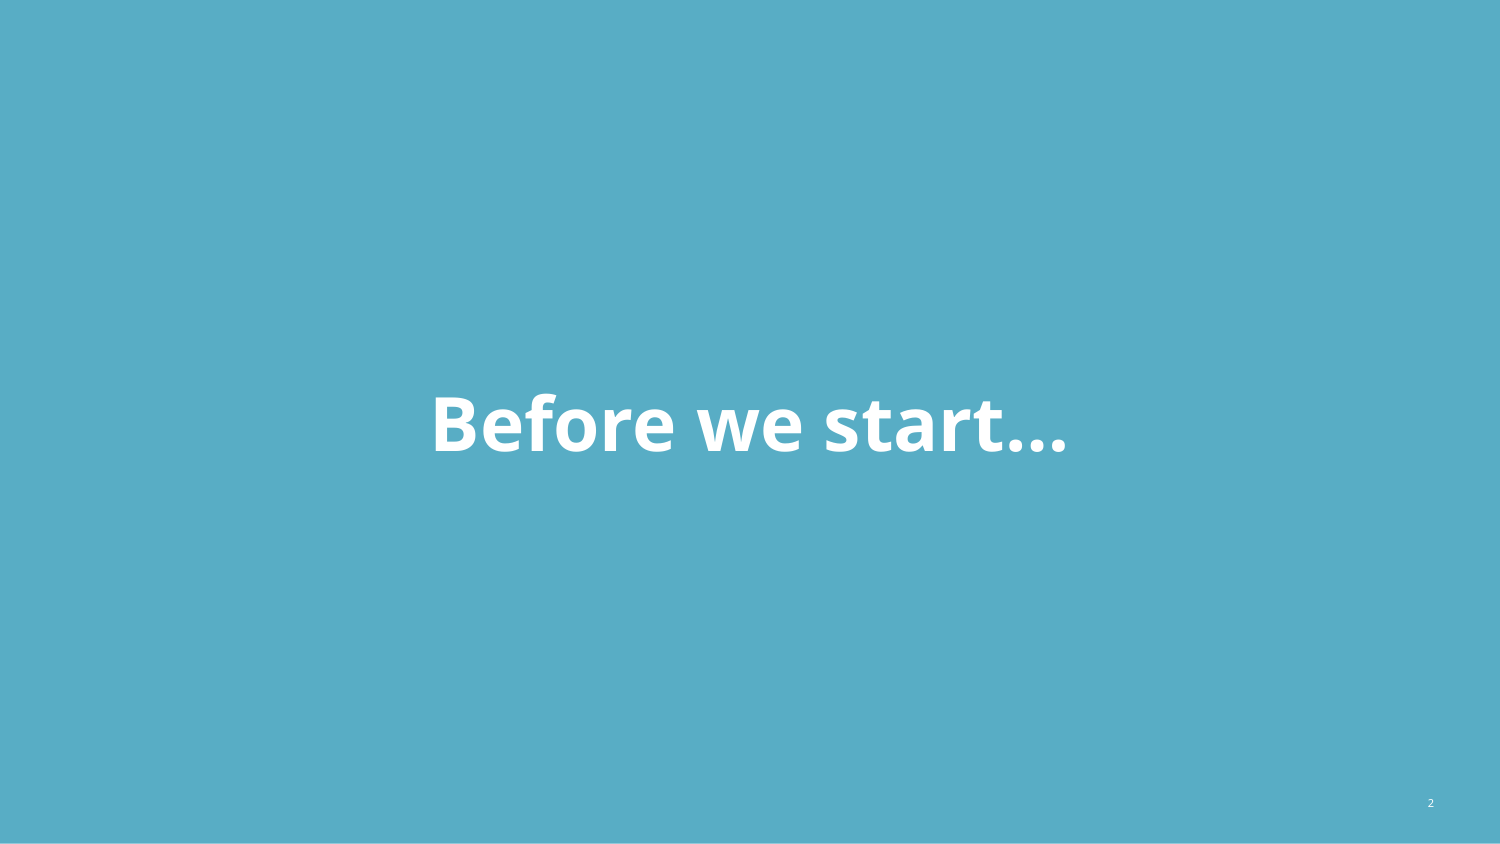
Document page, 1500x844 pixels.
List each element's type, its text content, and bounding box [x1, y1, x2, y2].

text_box Before we start… [51, 352, 1449, 491]
text_box <number> [1388, 781, 1449, 827]
